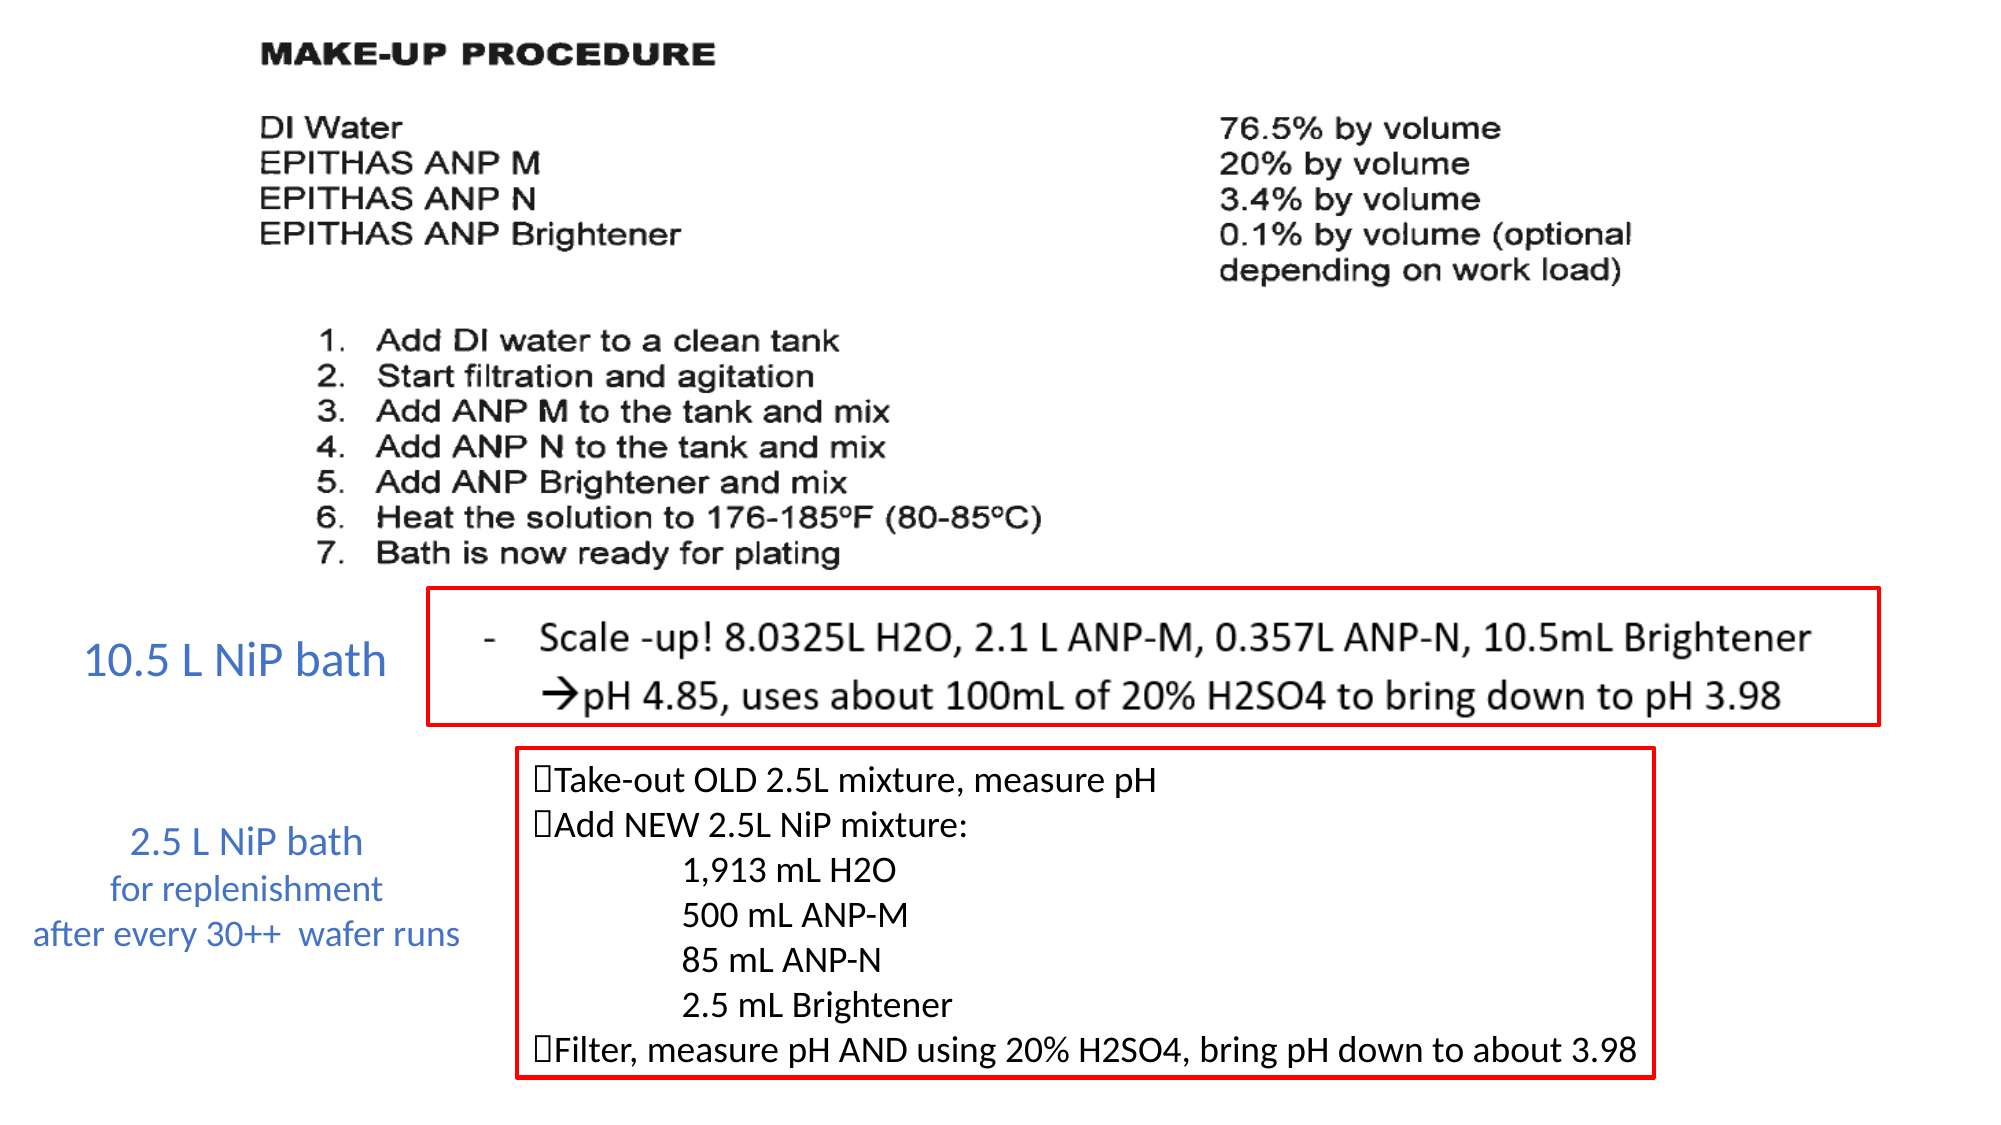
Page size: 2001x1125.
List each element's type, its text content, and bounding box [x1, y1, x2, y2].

text_box 2.5 L NiP bath for replenishment after every 30++ wafer runs [17, 806, 476, 961]
picture [234, 23, 1660, 585]
text_box Take-out OLD 2.5L mixture, measure pH Add NEW 2.5L NiP mixture: 1,913 mL H2O 500 mL ANP-M 85 mL ANP-N 2.5 mL Brightener Filter, measure pH AND using 20% H2SO4, bring pH down to about 3.98 [516, 747, 1654, 1078]
picture [430, 590, 1878, 724]
text_box 10.5 L NiP bath [67, 618, 403, 694]
